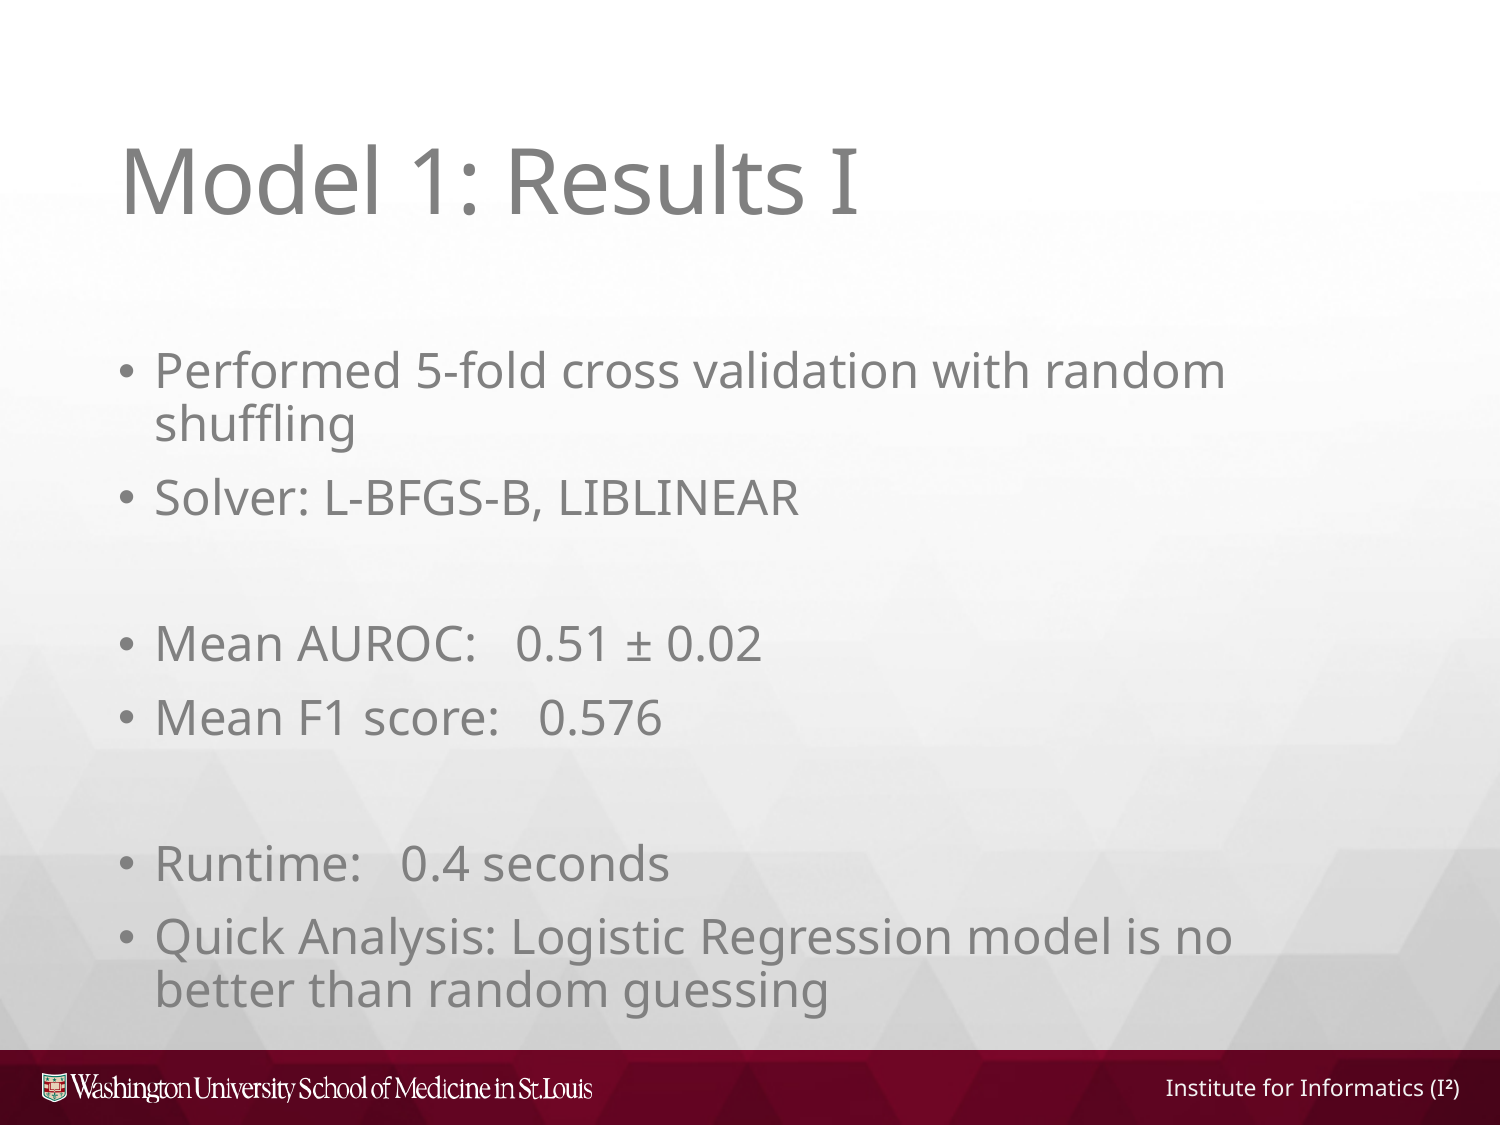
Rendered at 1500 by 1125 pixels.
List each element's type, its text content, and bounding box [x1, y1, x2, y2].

picture [0, 1050, 1500, 1125]
title Model 1: Results I [103, 76, 1397, 294]
list Performed 5-fold cross validation with random shuffling Solver: L-BFGS-B, LIBLINEAR Mean AUROC: 0.51 ± 0.02 Mean F1 score: 0.576 Runtime: 0.4 seconds Quick Analysis: Logistic Regression model is no better than random guessing [103, 339, 1397, 1028]
